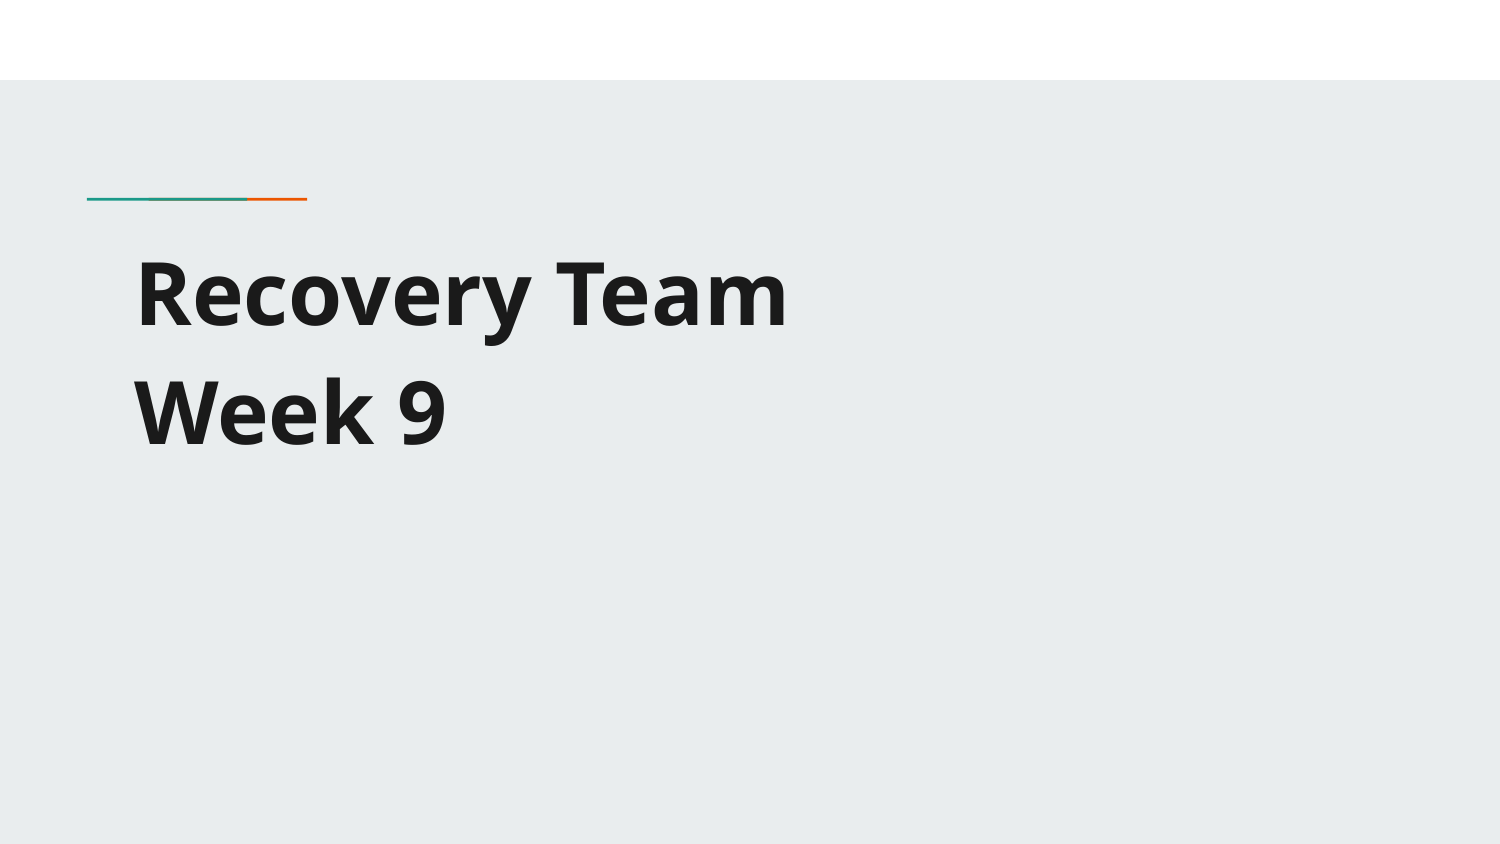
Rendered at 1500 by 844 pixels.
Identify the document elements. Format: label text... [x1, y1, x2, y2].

title Recovery Team Week 9 [119, 216, 1381, 490]
